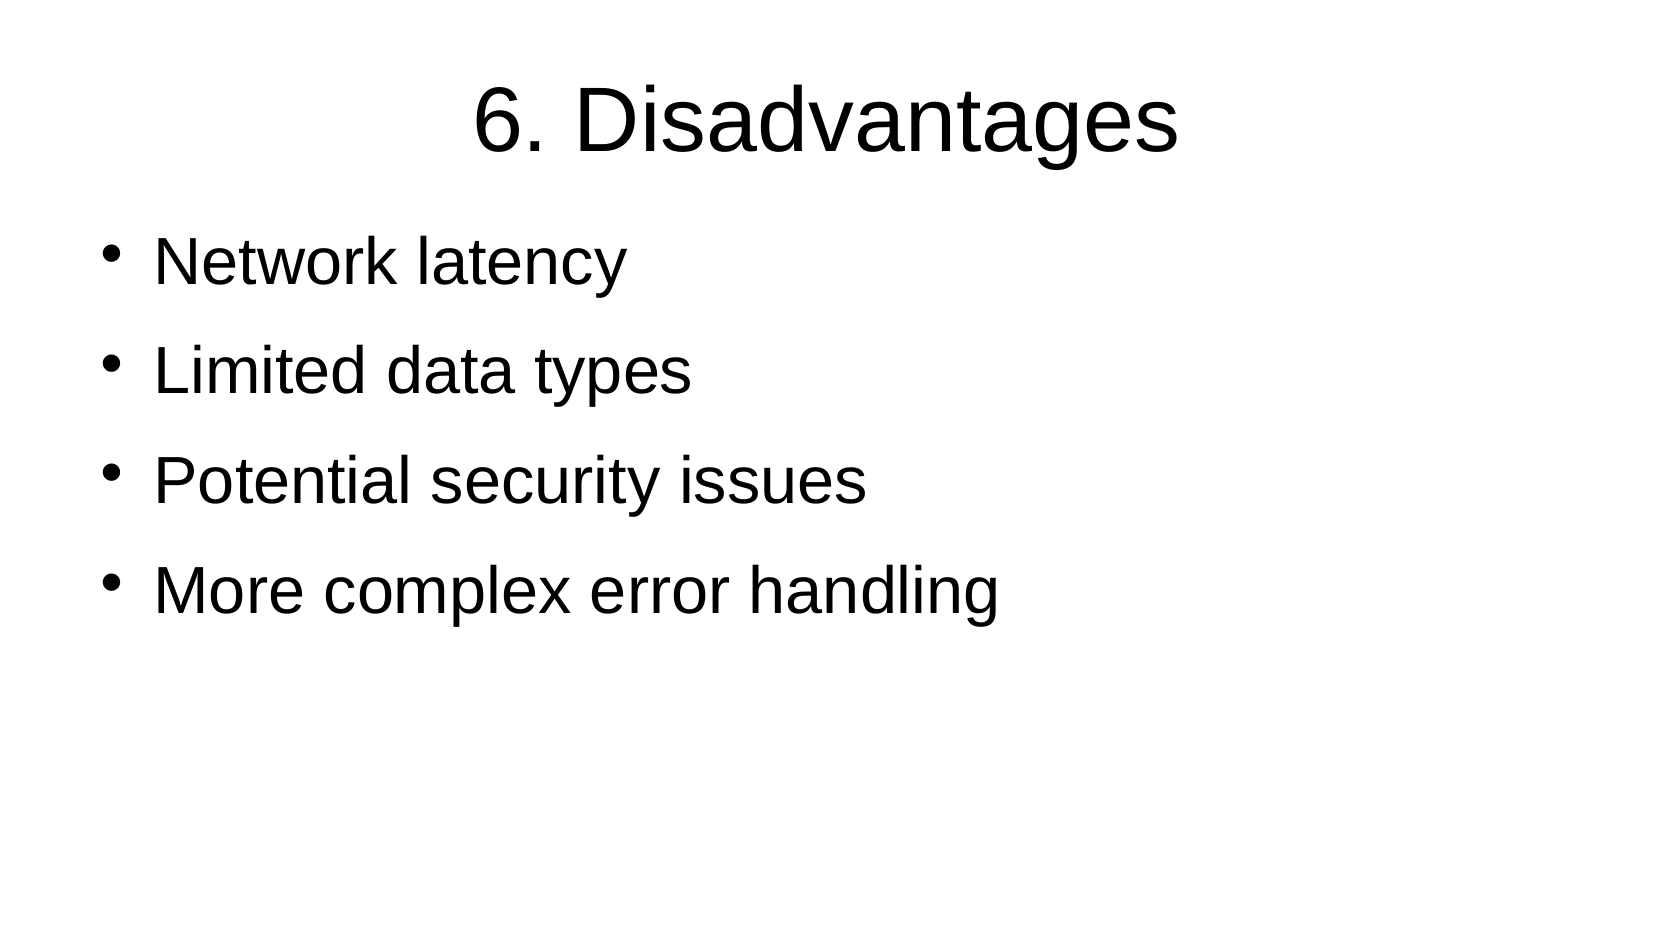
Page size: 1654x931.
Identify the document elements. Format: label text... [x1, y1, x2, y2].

text_box Network latency Limited data types Potential security issues More complex error handling [82, 217, 1571, 757]
text_box 6. Disadvantages [82, 59, 1571, 170]
